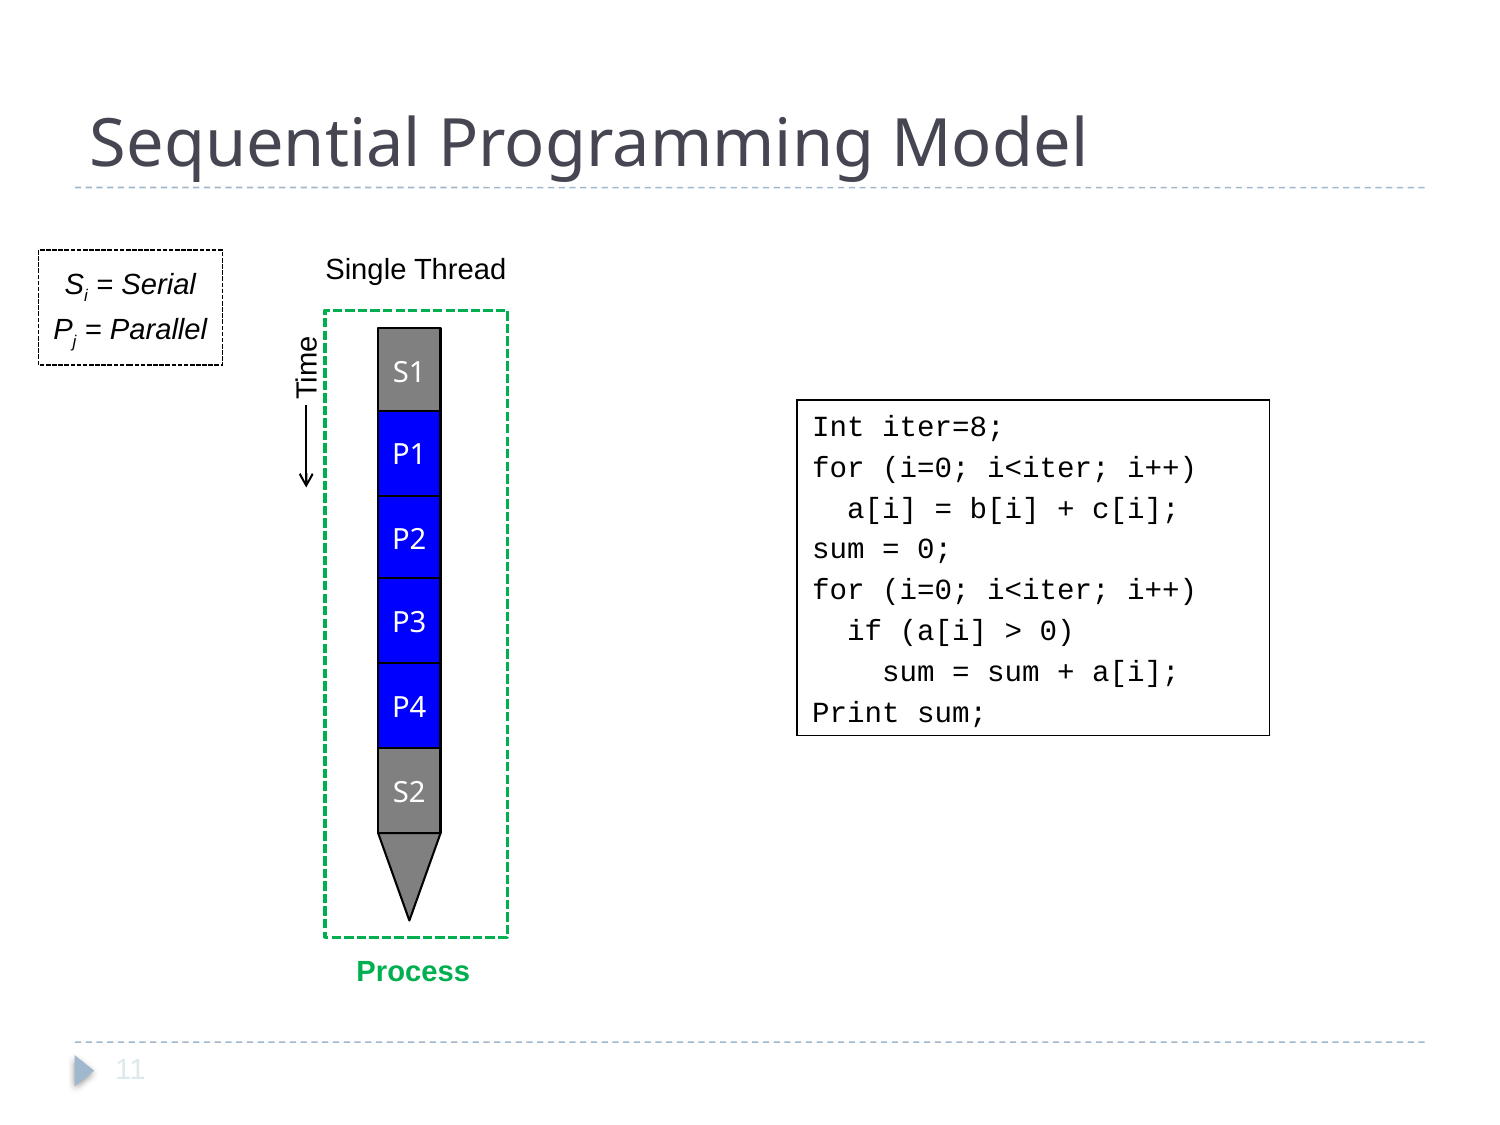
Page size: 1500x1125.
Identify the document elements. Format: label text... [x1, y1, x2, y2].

text_box Si = Serial Pj = Parallel [38, 249, 223, 366]
slide_number 11 [100, 1042, 426, 1103]
text_box Single Thread [325, 249, 507, 285]
text_box Time [287, 336, 323, 400]
text_box Process [356, 952, 471, 988]
title Sequential Programming Model [75, 24, 1425, 188]
text_box [323, 309, 509, 939]
text_box Int iter=8; for (i=0; i<iter; i++) a[i] = b[i] + c[i]; sum = 0; for (i=0; i<iter; i++) if (a[i] > 0) sum = sum + a[i]; Print sum; [797, 399, 1270, 736]
